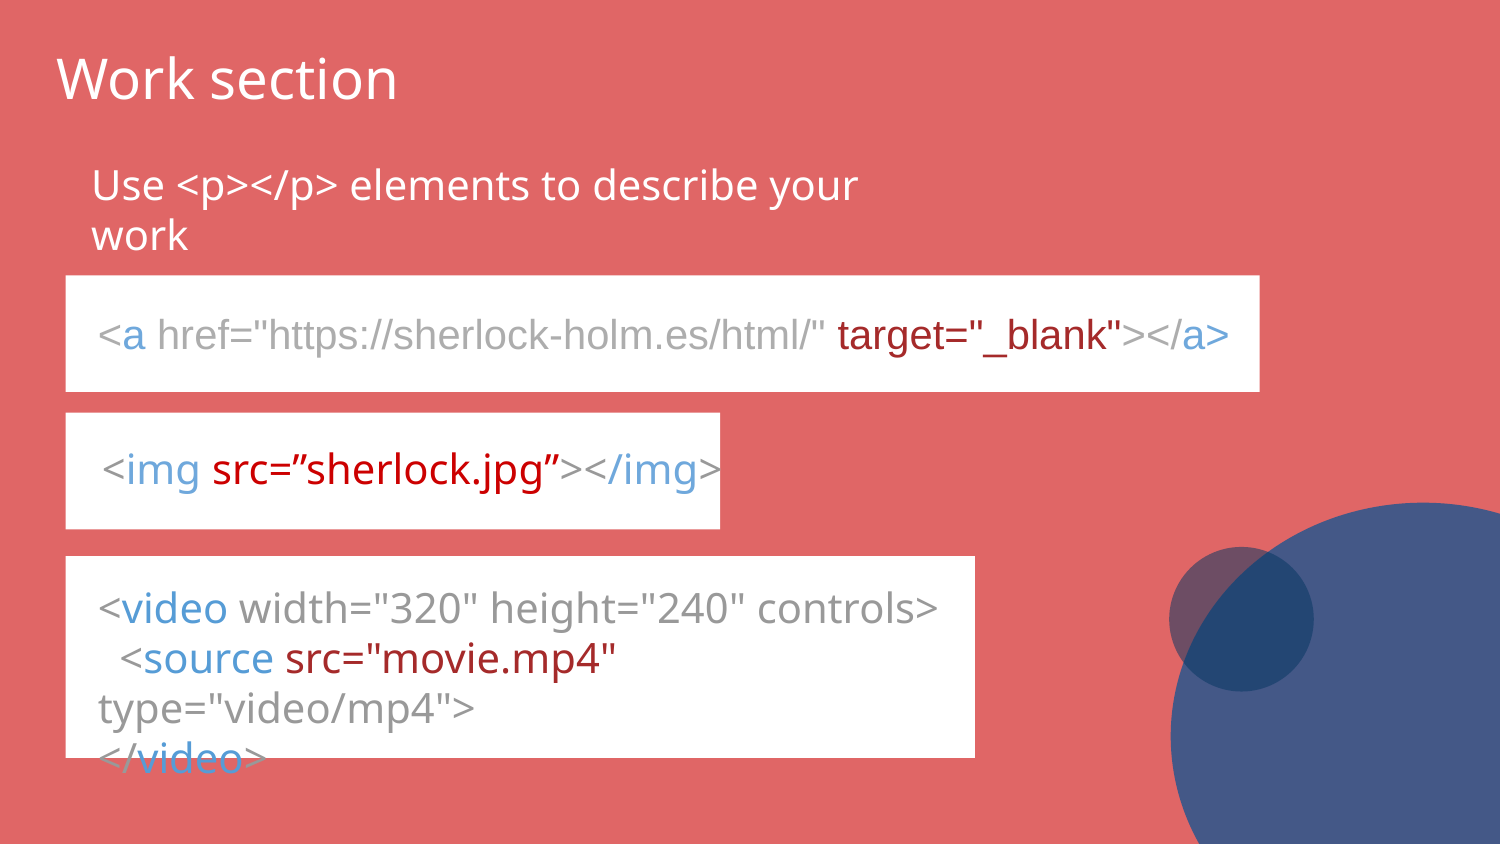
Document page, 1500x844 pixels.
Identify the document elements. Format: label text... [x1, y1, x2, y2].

text_box Use <p></p> elements to describe your work [76, 143, 929, 209]
text_box <video width="320" height="240" controls> <source src="movie.mp4" type="video/mp4"> </video> [82, 566, 982, 758]
text_box [65, 556, 975, 758]
text_box <a href="https://sherlock-holm.es/html/" target="_blank"></a> [82, 292, 1247, 401]
text_box <img src=”sherlock.jpg”></img> [86, 427, 940, 494]
text_box [1170, 502, 1500, 844]
text_box Work section [41, 28, 1156, 113]
text_box [1169, 546, 1314, 692]
text_box [65, 412, 721, 530]
text_box [65, 275, 1260, 392]
